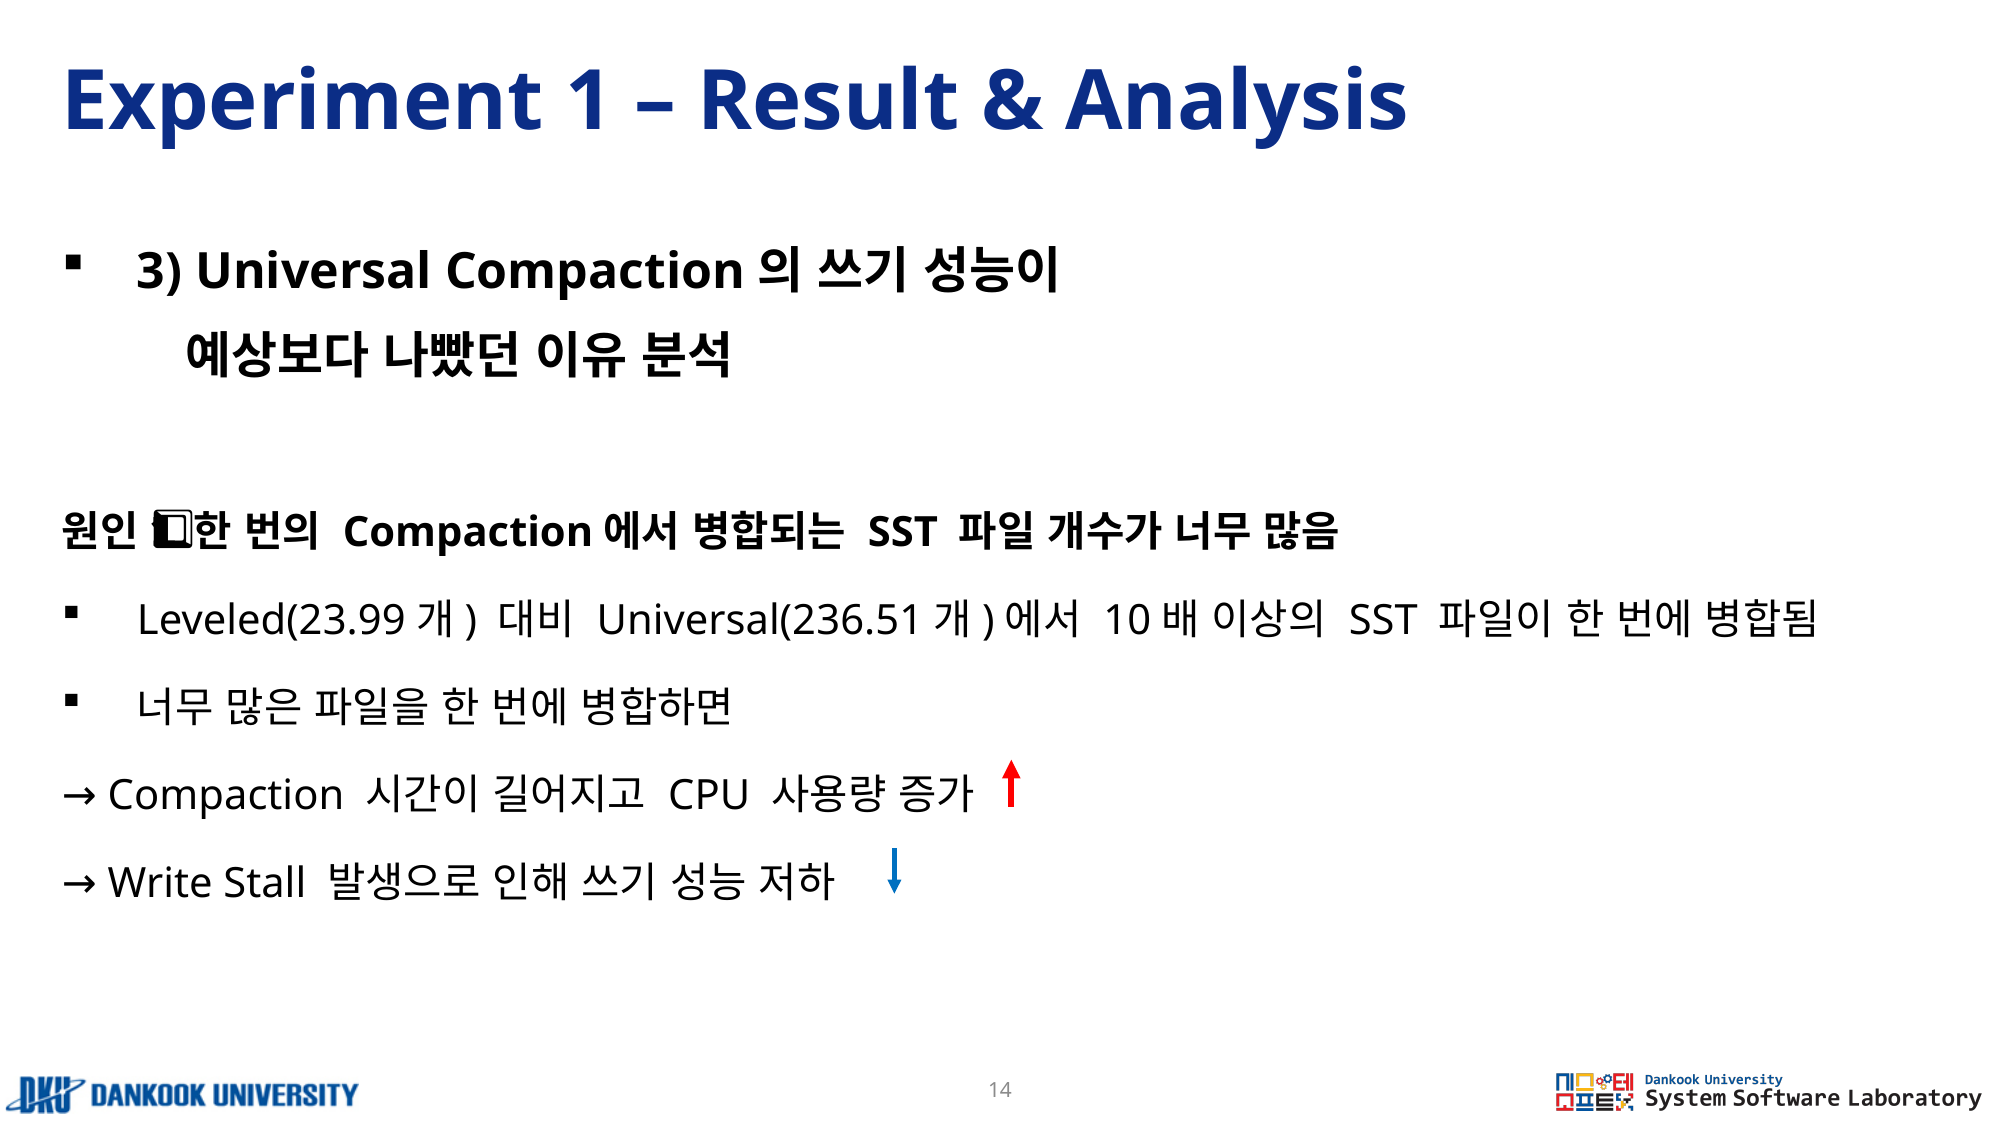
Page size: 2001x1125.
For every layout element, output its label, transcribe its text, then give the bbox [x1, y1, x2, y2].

slide_number 14 [774, 1067, 1225, 1116]
title Experiment 1 – Result & Analysis [46, 34, 1945, 171]
list 3) Universal Compaction의 쓰기 성능이 예상보다 나빴던 이유 분석 원인1️⃣ 한 번의 Compaction에서 병합되는 SST 파일 개수가 너무 많음 Leveled(23.99개) 대비 Universal(236.51개)에서 10배 이상의 SST 파일이 한 번에 병합됨 너무 많은 파일을 한 번에 병합하면 → Compaction 시간이 길어지고 CPU 사용량 증가 → Write Stall 발생으로 인해 쓰기 성능 저하 [46, 219, 1945, 1050]
picture [1548, 1064, 2001, 1125]
picture [5, 1076, 359, 1114]
